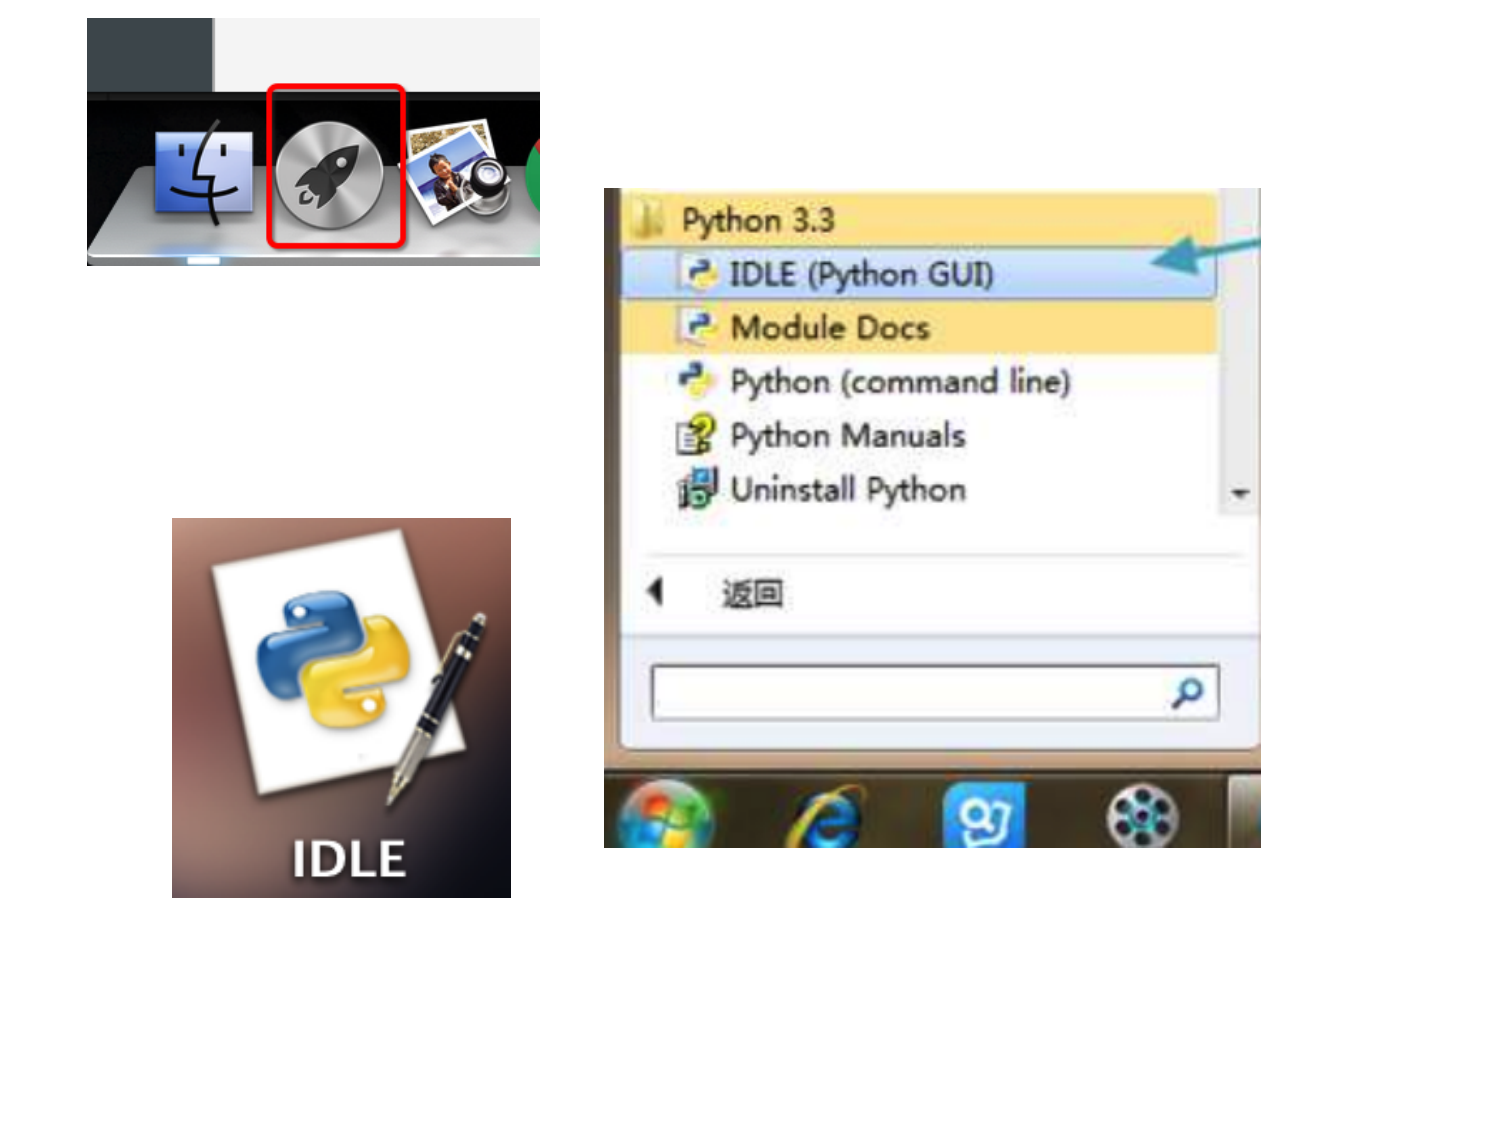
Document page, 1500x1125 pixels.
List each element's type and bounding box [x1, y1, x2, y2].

picture [172, 517, 511, 898]
picture [87, 18, 540, 267]
picture [604, 188, 1262, 849]
